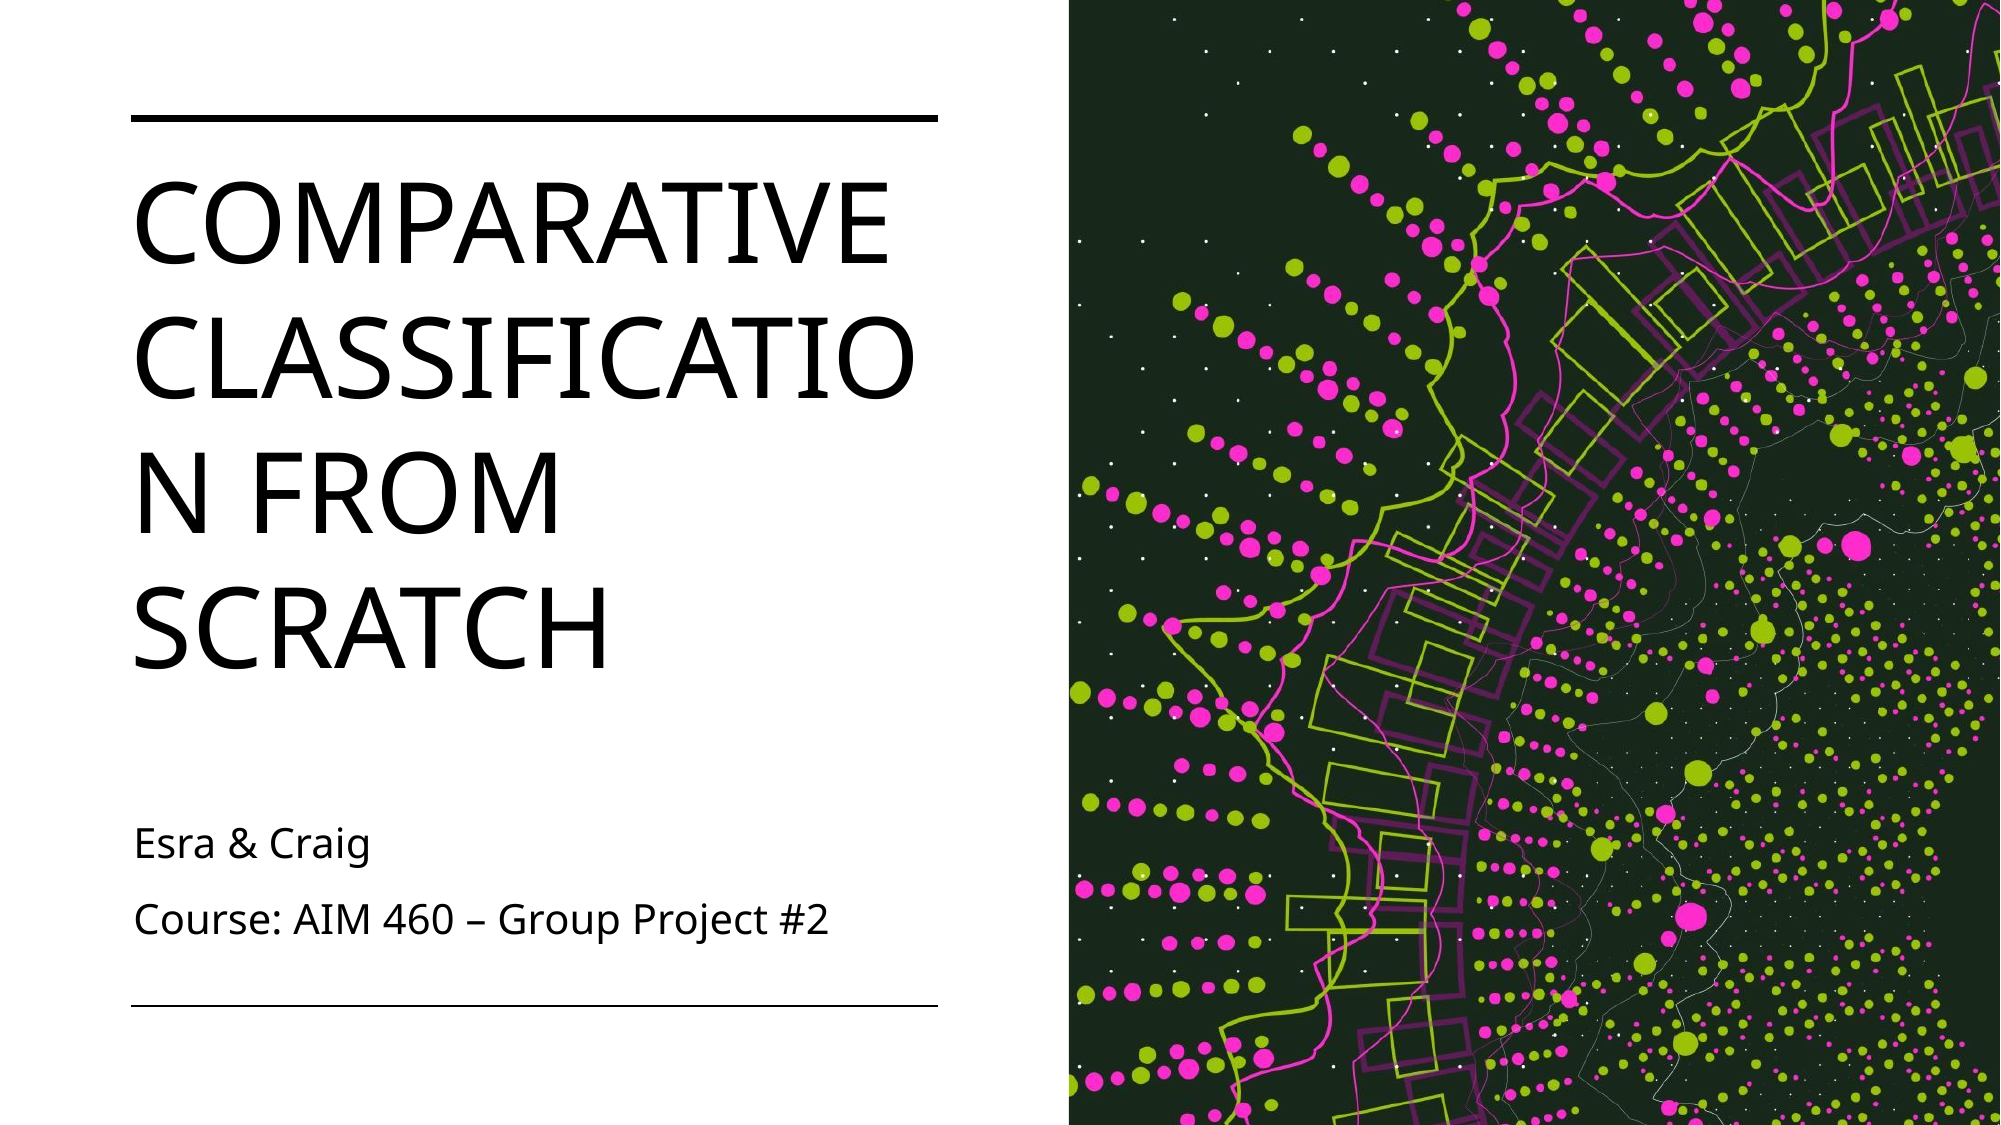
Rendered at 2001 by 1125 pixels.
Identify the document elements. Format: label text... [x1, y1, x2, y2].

picture [1068, 0, 2000, 1125]
text_box [0, 0, 1068, 1125]
subtitle Esra & Craig Course: AIM 460 – Group Project #2 [118, 785, 916, 950]
title Comparative Classification from Scratch [115, 143, 973, 778]
